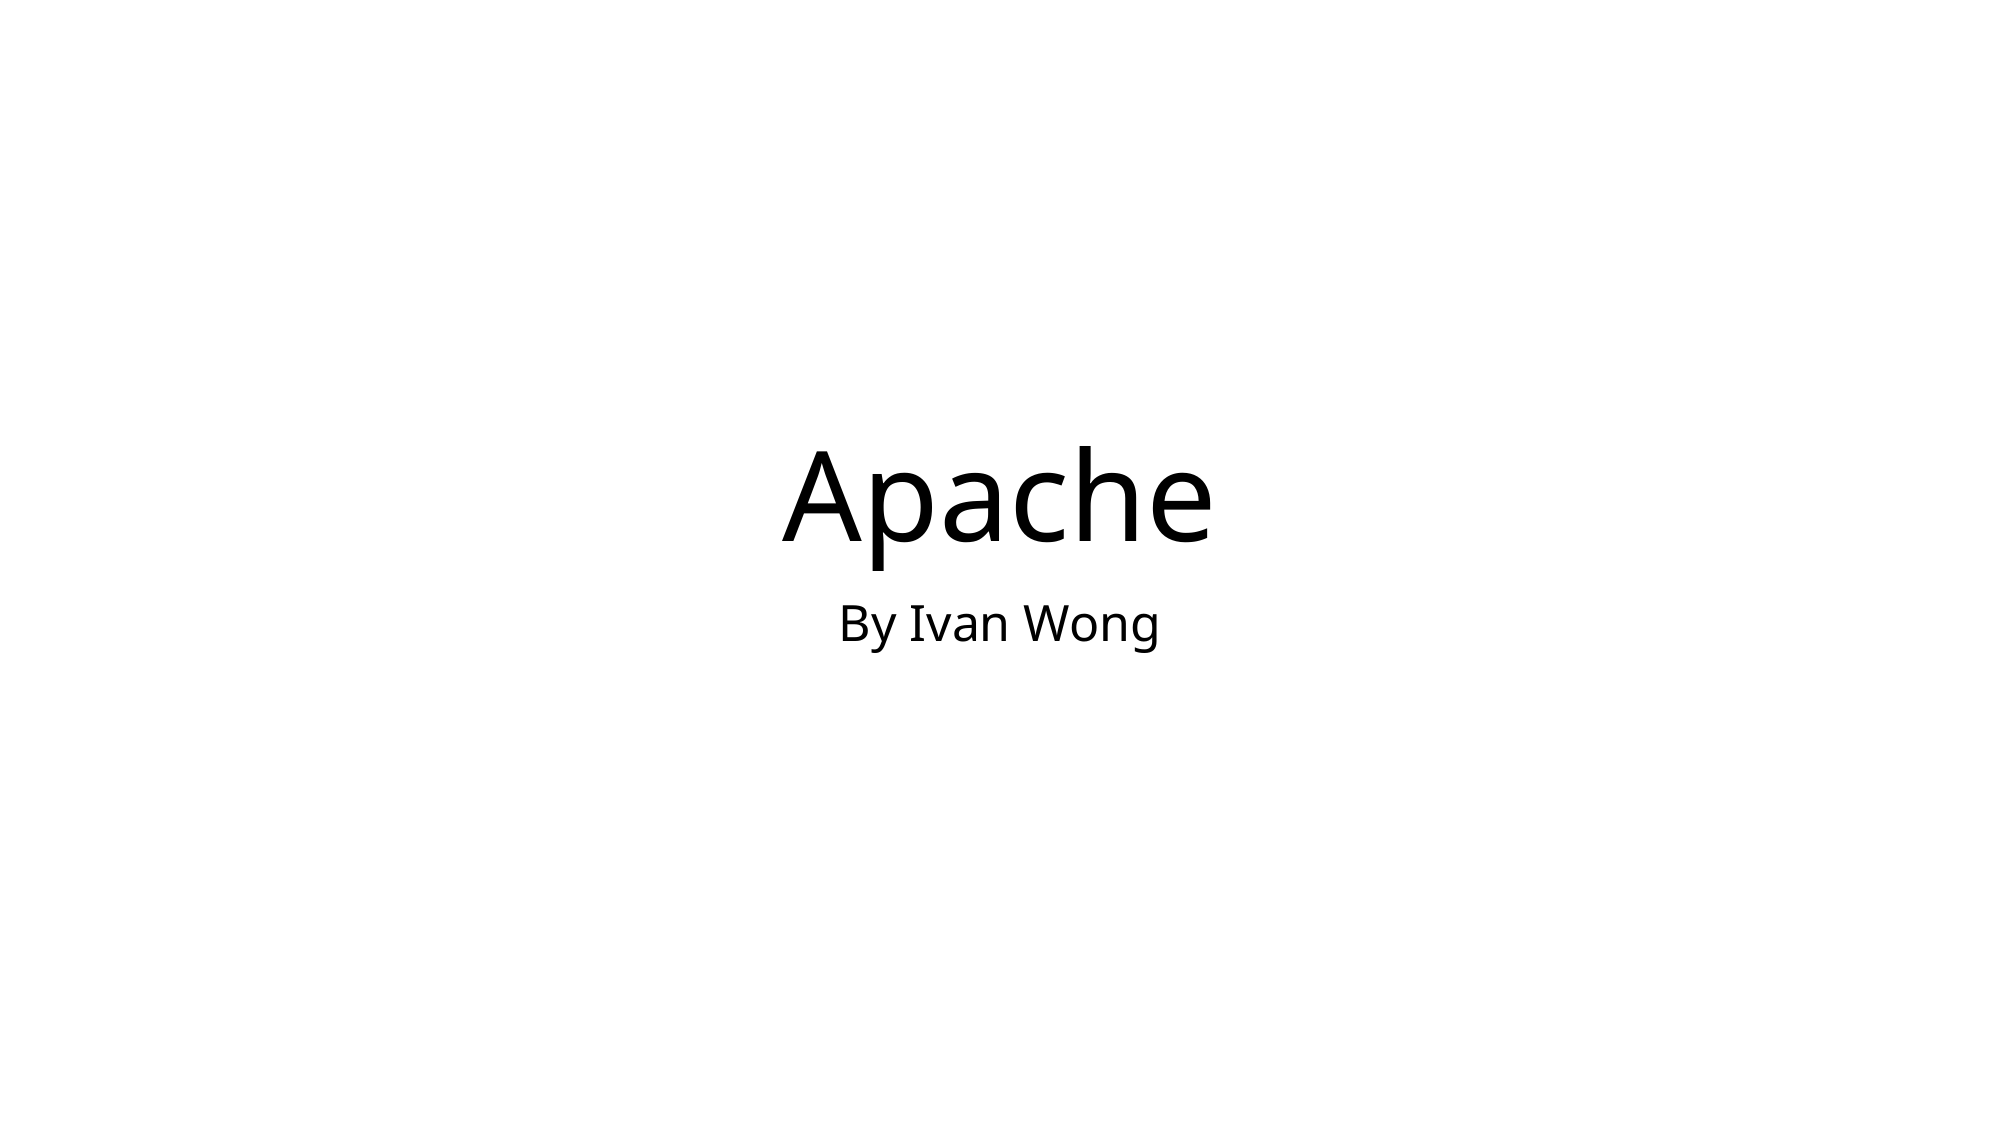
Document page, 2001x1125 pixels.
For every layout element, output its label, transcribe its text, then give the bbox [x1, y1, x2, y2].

title Apache [249, 184, 1750, 576]
subtitle By Ivan Wong [249, 590, 1750, 863]
